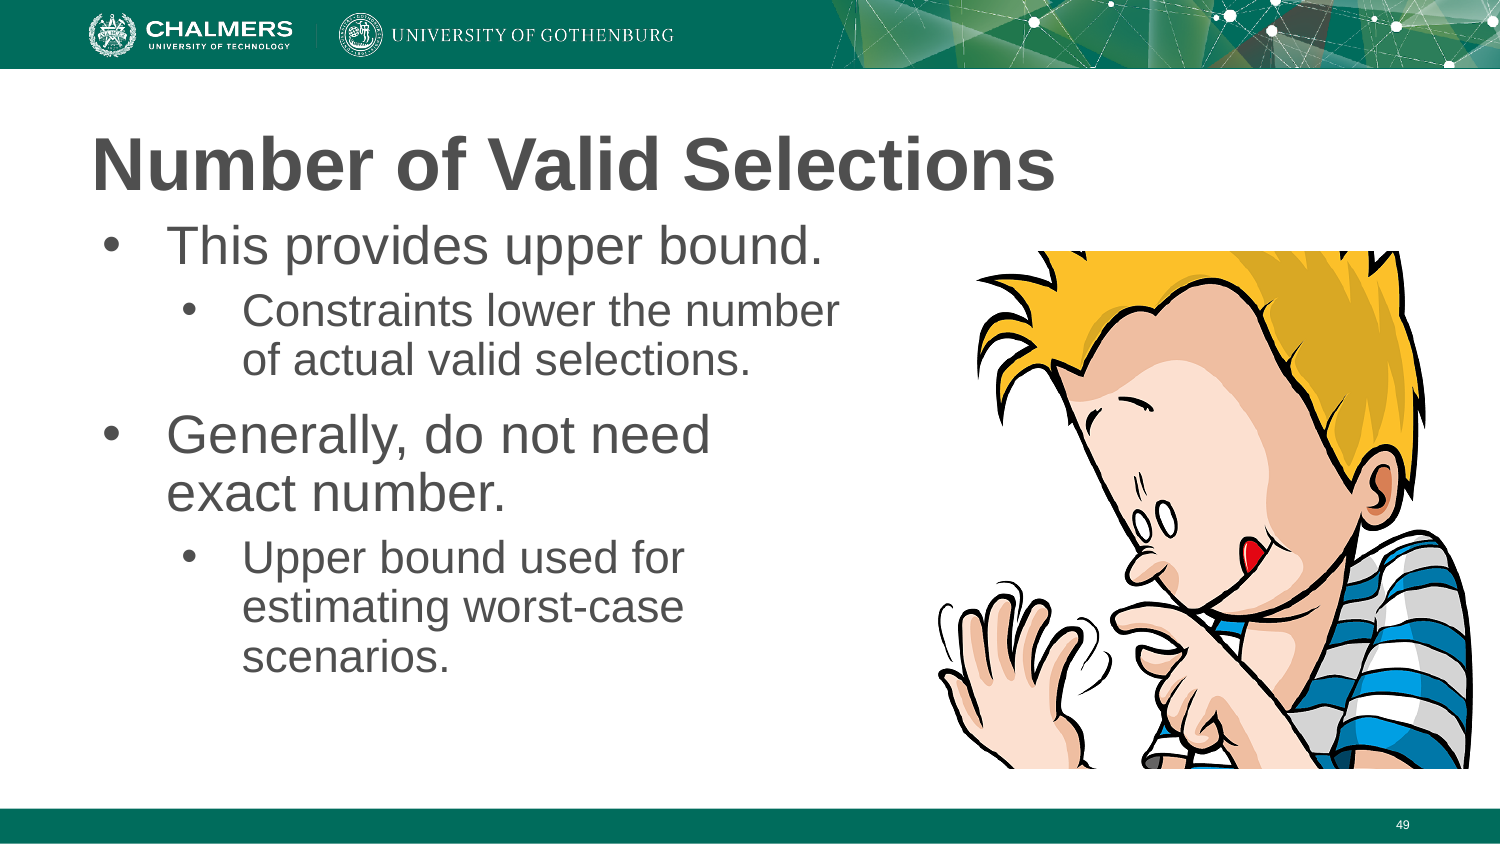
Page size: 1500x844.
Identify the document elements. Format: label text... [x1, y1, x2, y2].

list This provides upper bound. Constraints lower the number of actual valid selections. Generally, do not need exact number. Upper bound used for estimating worst-case scenarios. [76, 210, 877, 782]
picture [876, 251, 1500, 769]
picture [64, 0, 696, 85]
title Number of Valid Selections [76, 100, 1425, 211]
picture [759, 0, 1500, 68]
slide_number ‹#› [1074, 809, 1425, 844]
